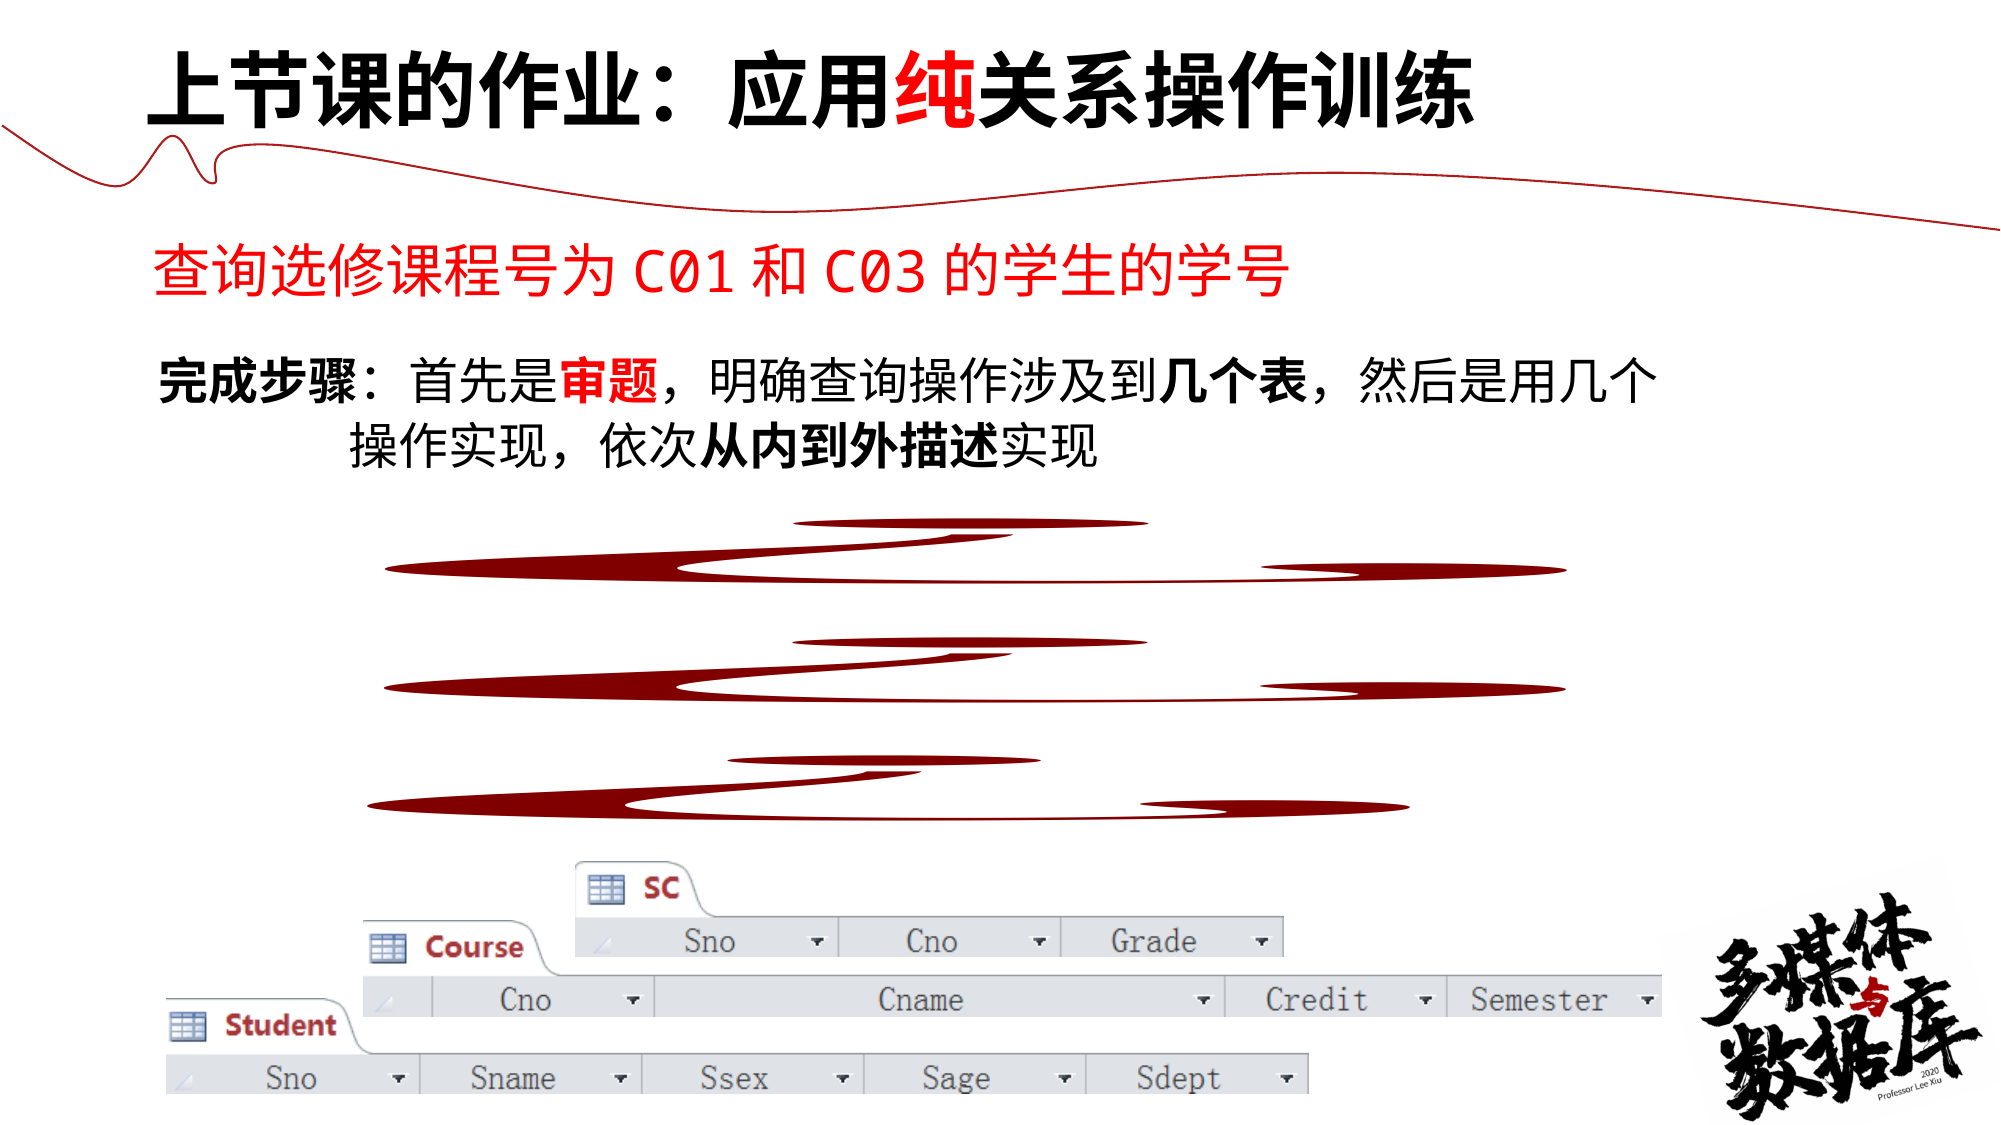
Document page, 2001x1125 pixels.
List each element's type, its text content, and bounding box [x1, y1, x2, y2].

text_box 完成步骤：首先是审题，明确查询操作涉及到几个表，然后是用几个 操作实现，依次从内到外描述实现 [143, 338, 1697, 482]
picture [166, 854, 2001, 1125]
text_box 查询选修课程号为C01和C03的学生的学号 [137, 231, 1550, 311]
text_box 上节课的作业：应用纯关系操作训练 [129, 31, 1492, 146]
